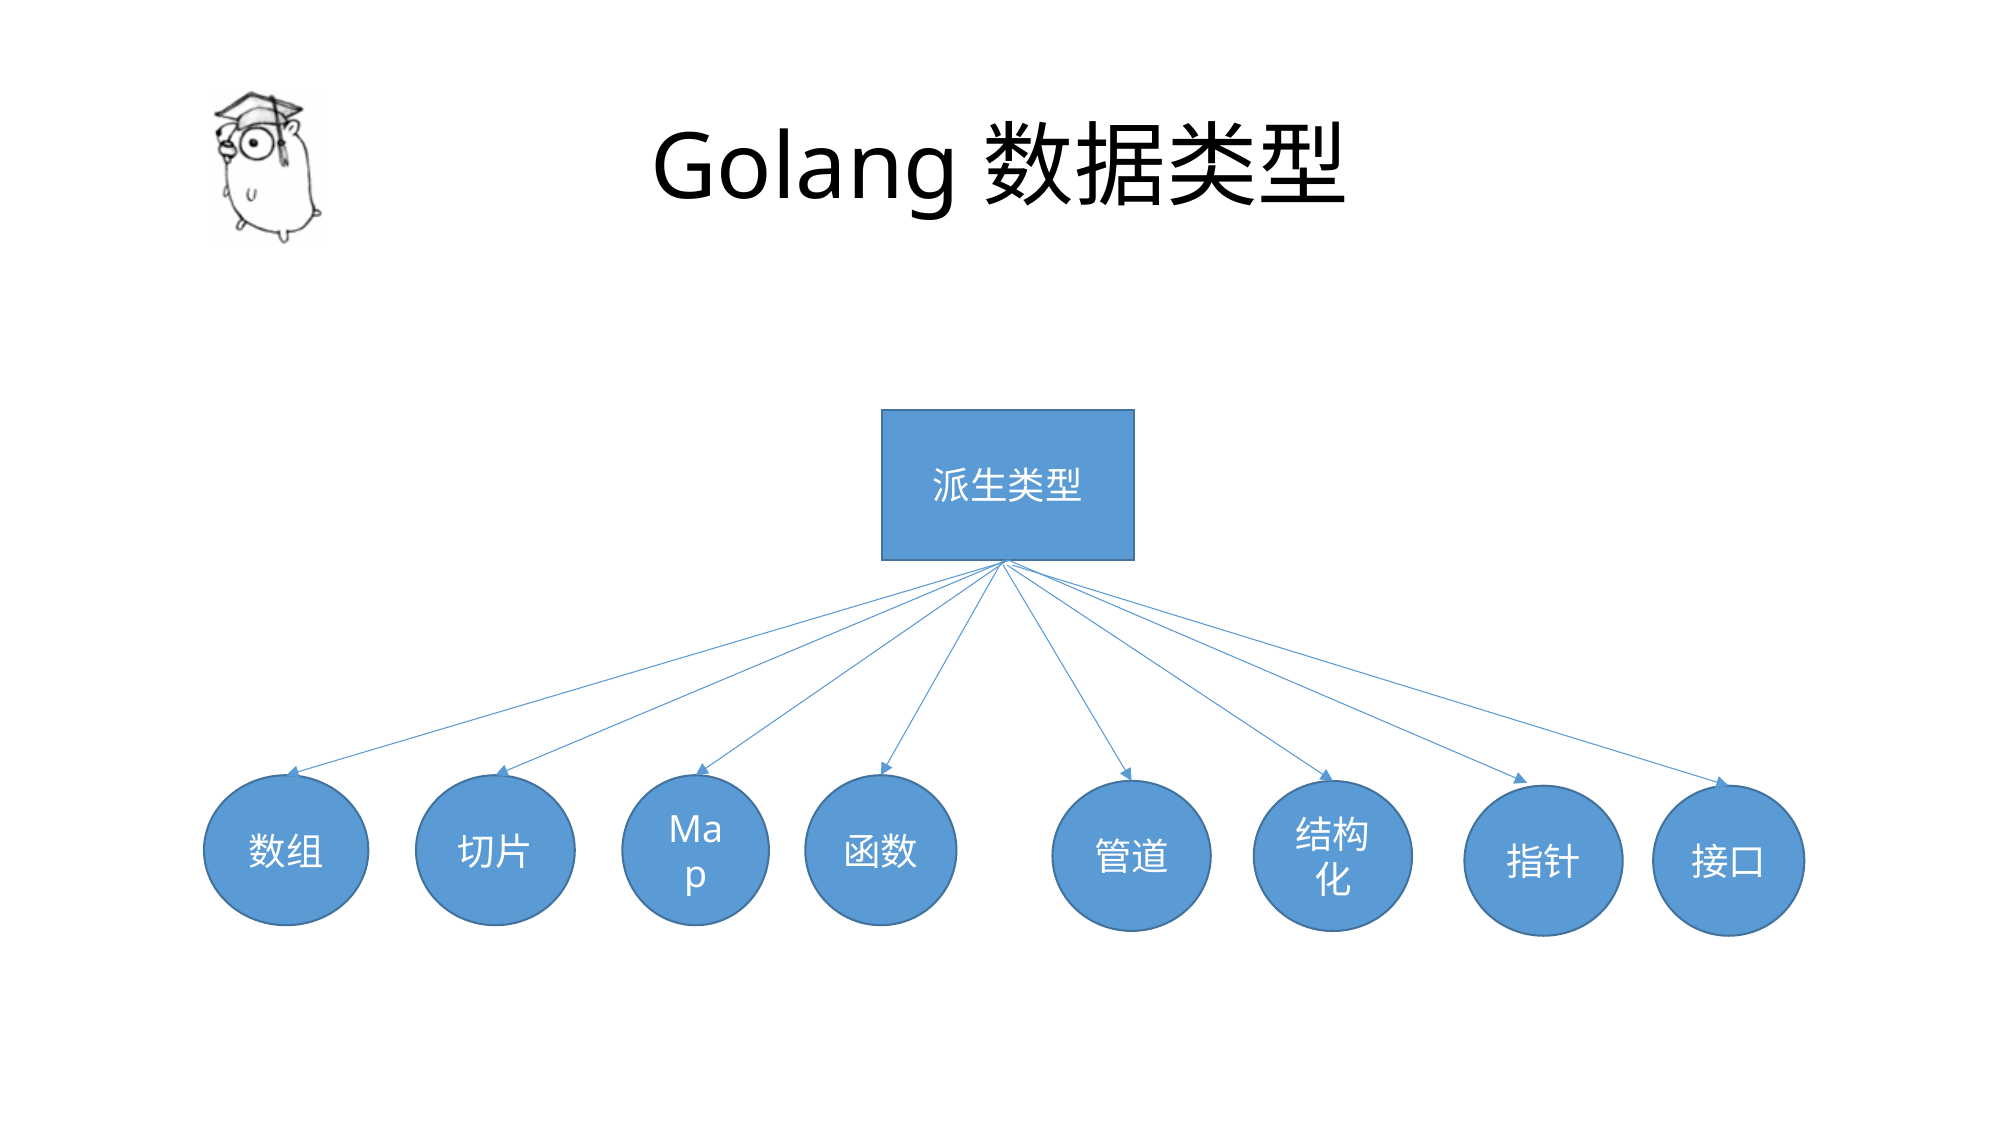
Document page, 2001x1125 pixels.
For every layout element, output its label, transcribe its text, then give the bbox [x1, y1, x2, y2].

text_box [1003, 565, 1007, 781]
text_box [286, 559, 495, 776]
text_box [495, 559, 695, 776]
text_box 切片 [414, 776, 576, 927]
title Golang数据类型 [137, 59, 1863, 278]
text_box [695, 559, 880, 776]
text_box 函数 [804, 776, 958, 927]
text_box 派生类型 [881, 409, 1135, 559]
text_box 结构化 [1252, 786, 1414, 933]
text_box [1012, 565, 1729, 786]
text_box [880, 559, 1003, 776]
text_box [1007, 559, 1528, 783]
text_box 管道 [1051, 786, 1212, 932]
text_box 数组 [202, 774, 370, 927]
text_box 指针 [1463, 786, 1624, 937]
text_box 接口 [1652, 784, 1806, 937]
text_box Map [621, 776, 770, 927]
